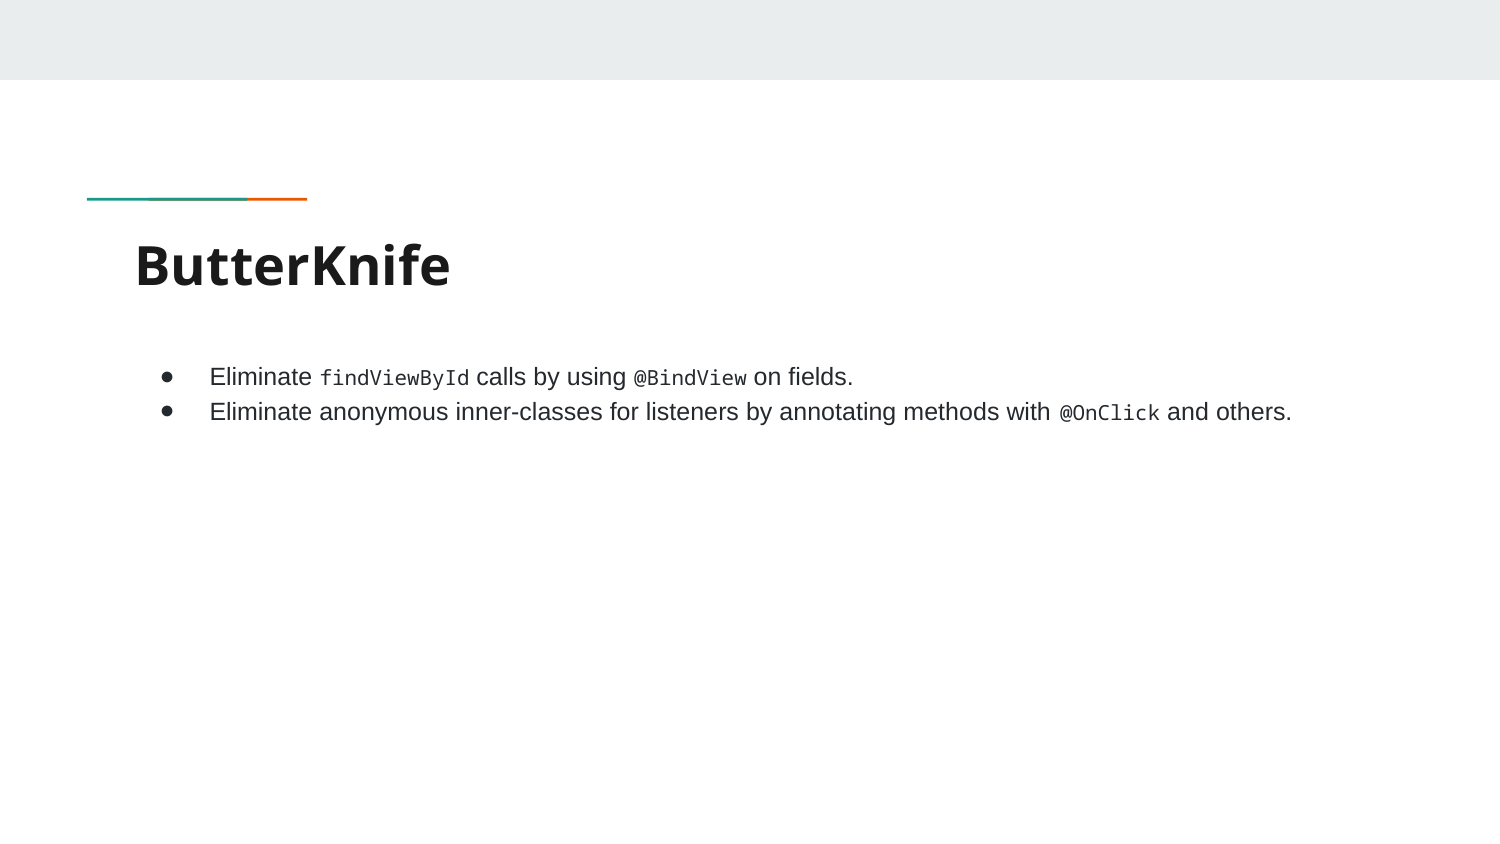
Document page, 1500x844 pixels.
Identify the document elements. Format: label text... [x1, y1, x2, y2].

list Eliminate findViewById calls by using @BindView on fields. Eliminate anonymous inner-classes for listeners by annotating methods with @OnClick and others. [119, 341, 1381, 712]
title ButterKnife [119, 216, 1381, 305]
